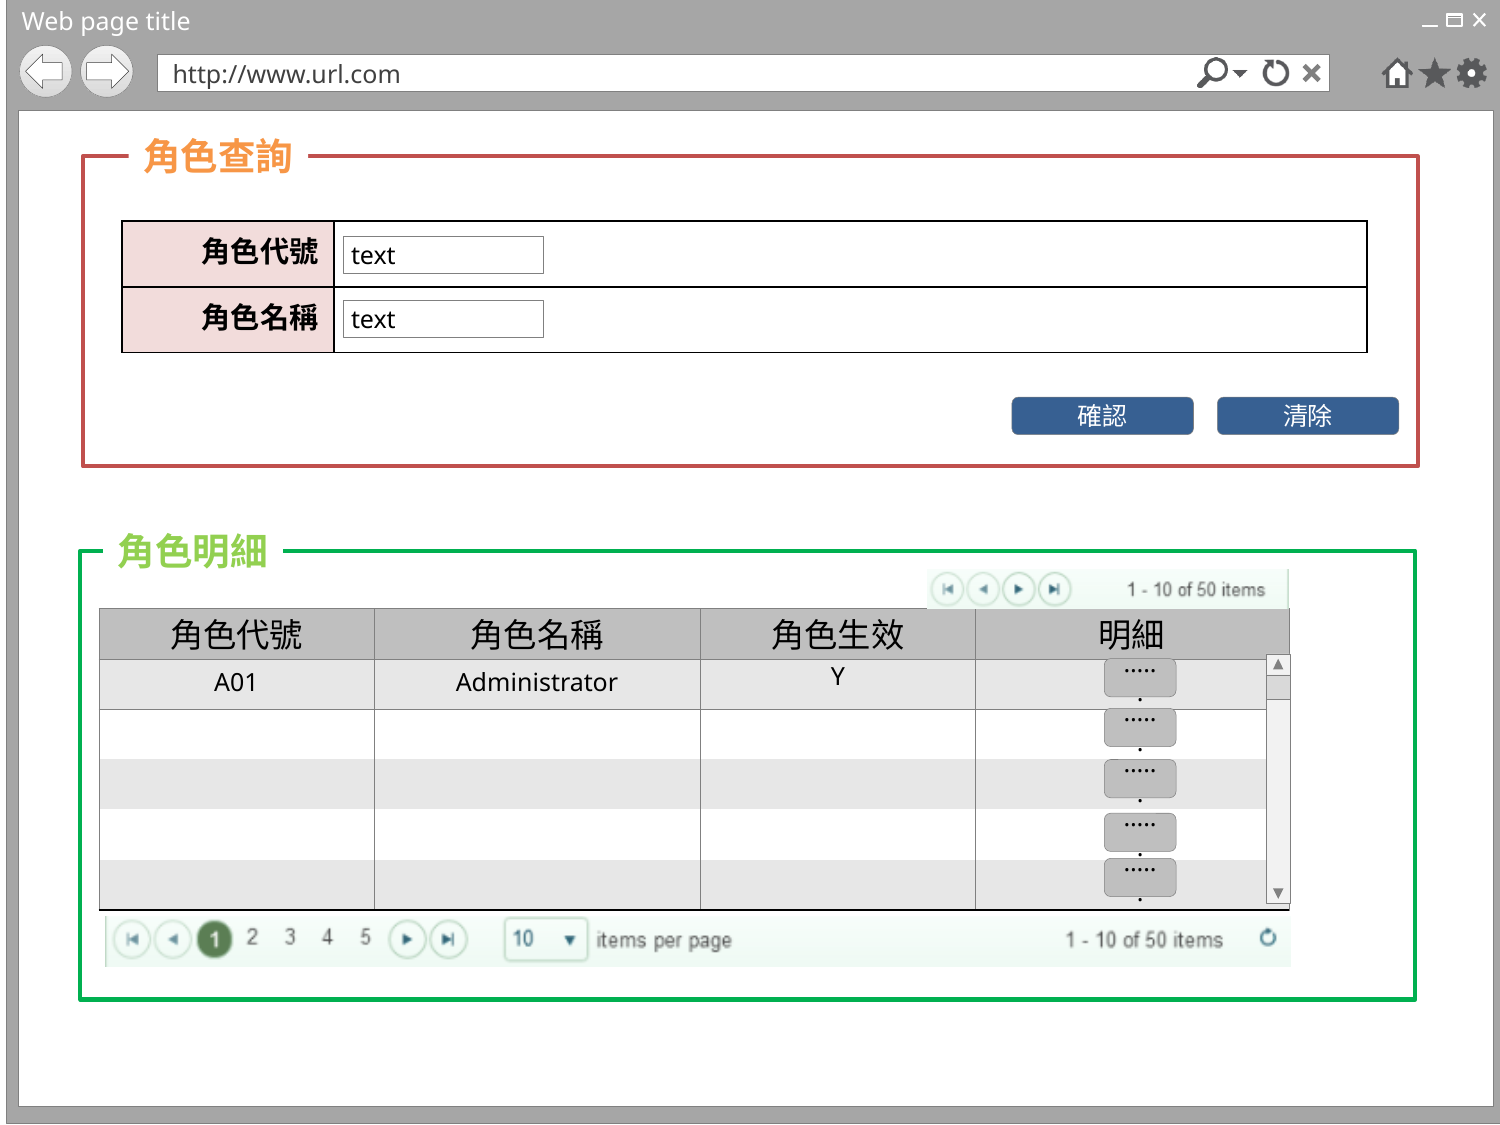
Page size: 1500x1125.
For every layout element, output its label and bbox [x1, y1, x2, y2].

picture [927, 569, 1290, 609]
text_box [1265, 653, 1291, 904]
text_box [5, 0, 1500, 1124]
picture [105, 916, 1291, 968]
text_box [1104, 658, 1177, 897]
